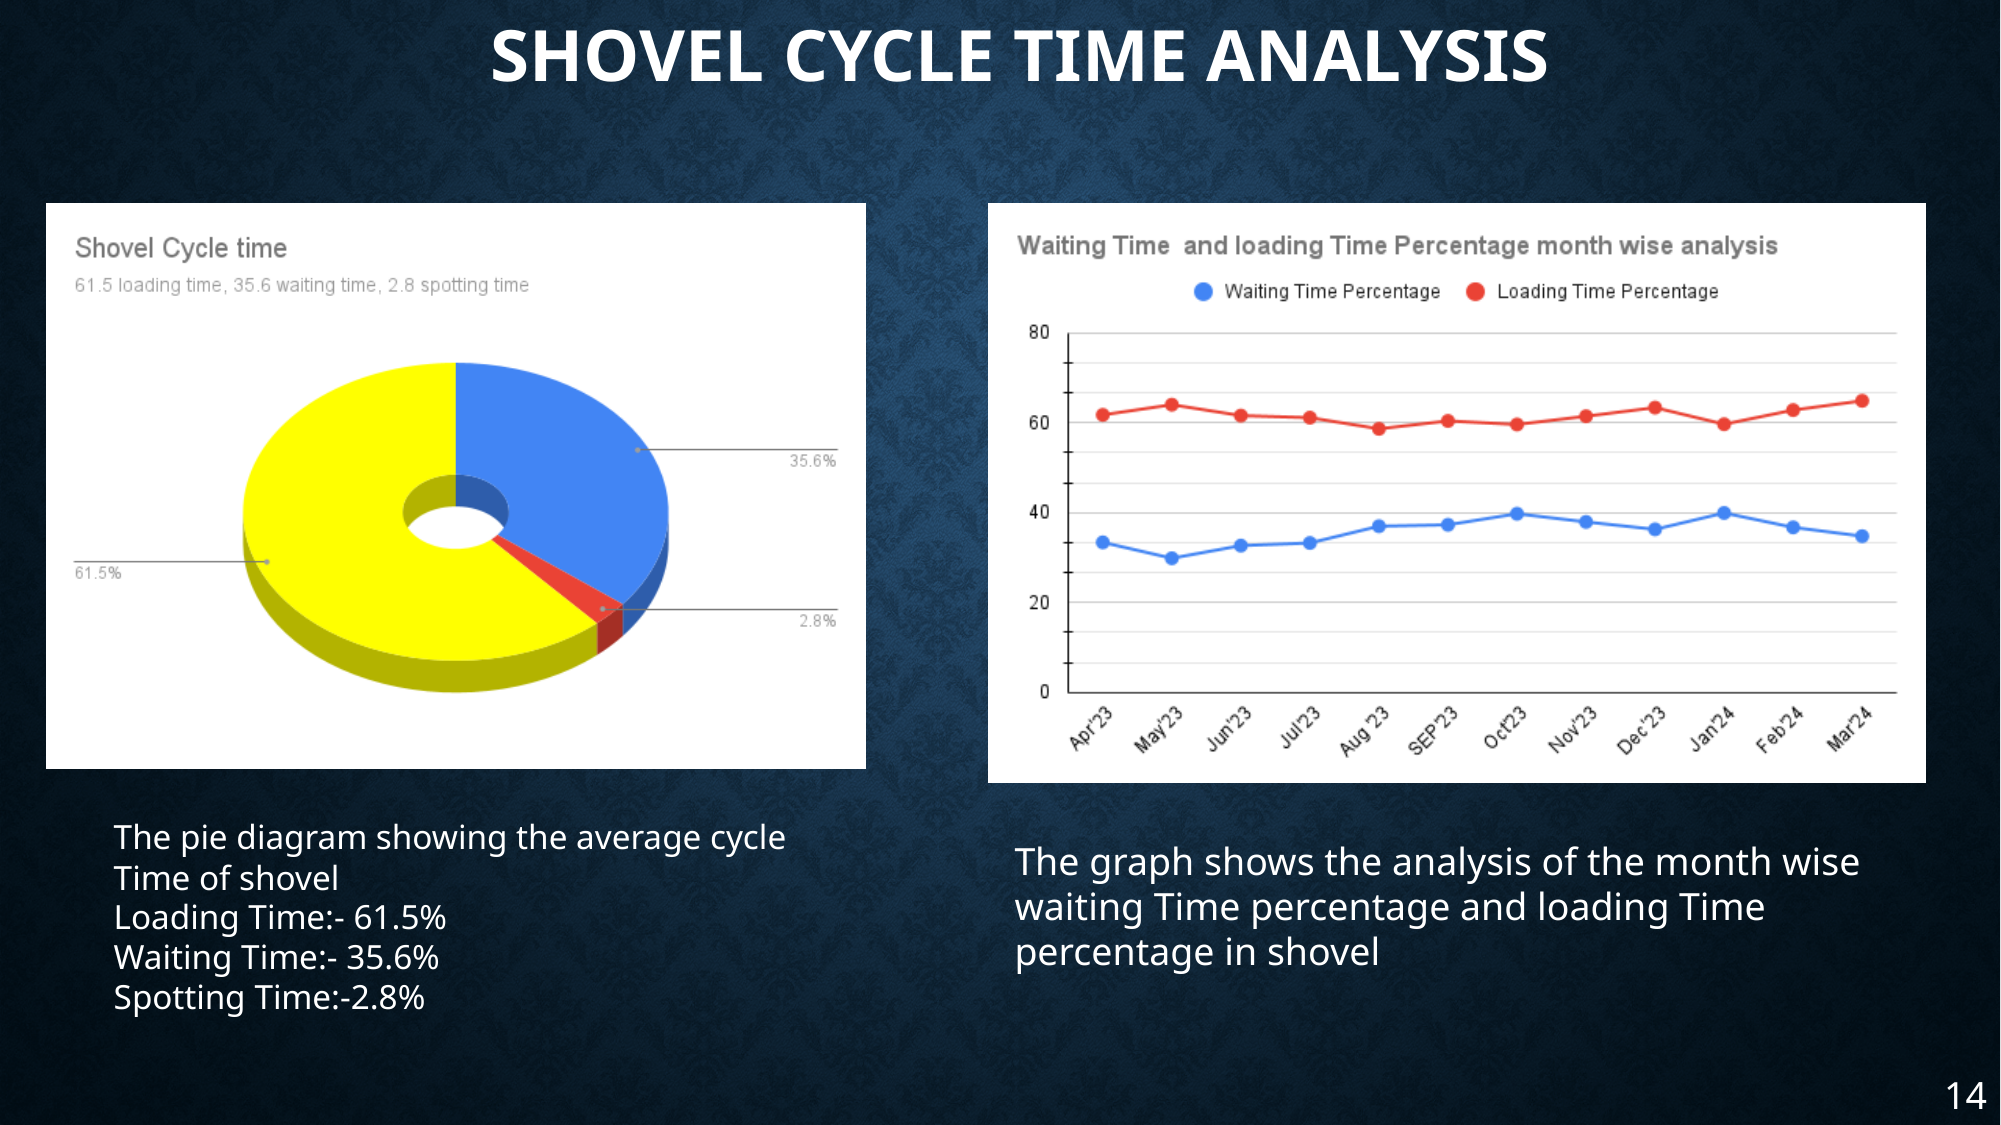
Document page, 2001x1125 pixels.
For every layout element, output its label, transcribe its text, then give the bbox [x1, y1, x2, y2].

text_box The graph shows the analysis of the month wise waiting Time percentage and loading Time percentage in shovel [999, 830, 1984, 1026]
picture [987, 202, 1927, 784]
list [46, 202, 867, 769]
text_box 14 [1929, 1064, 2000, 1125]
text_box The pie diagram showing the average cycle Time of shovel Loading Time:- 61.5% Waiting Time:- 35.6% Spotting Time:-2.8% [99, 809, 827, 1024]
title Shovel cycle Time analysis [171, 0, 1870, 168]
